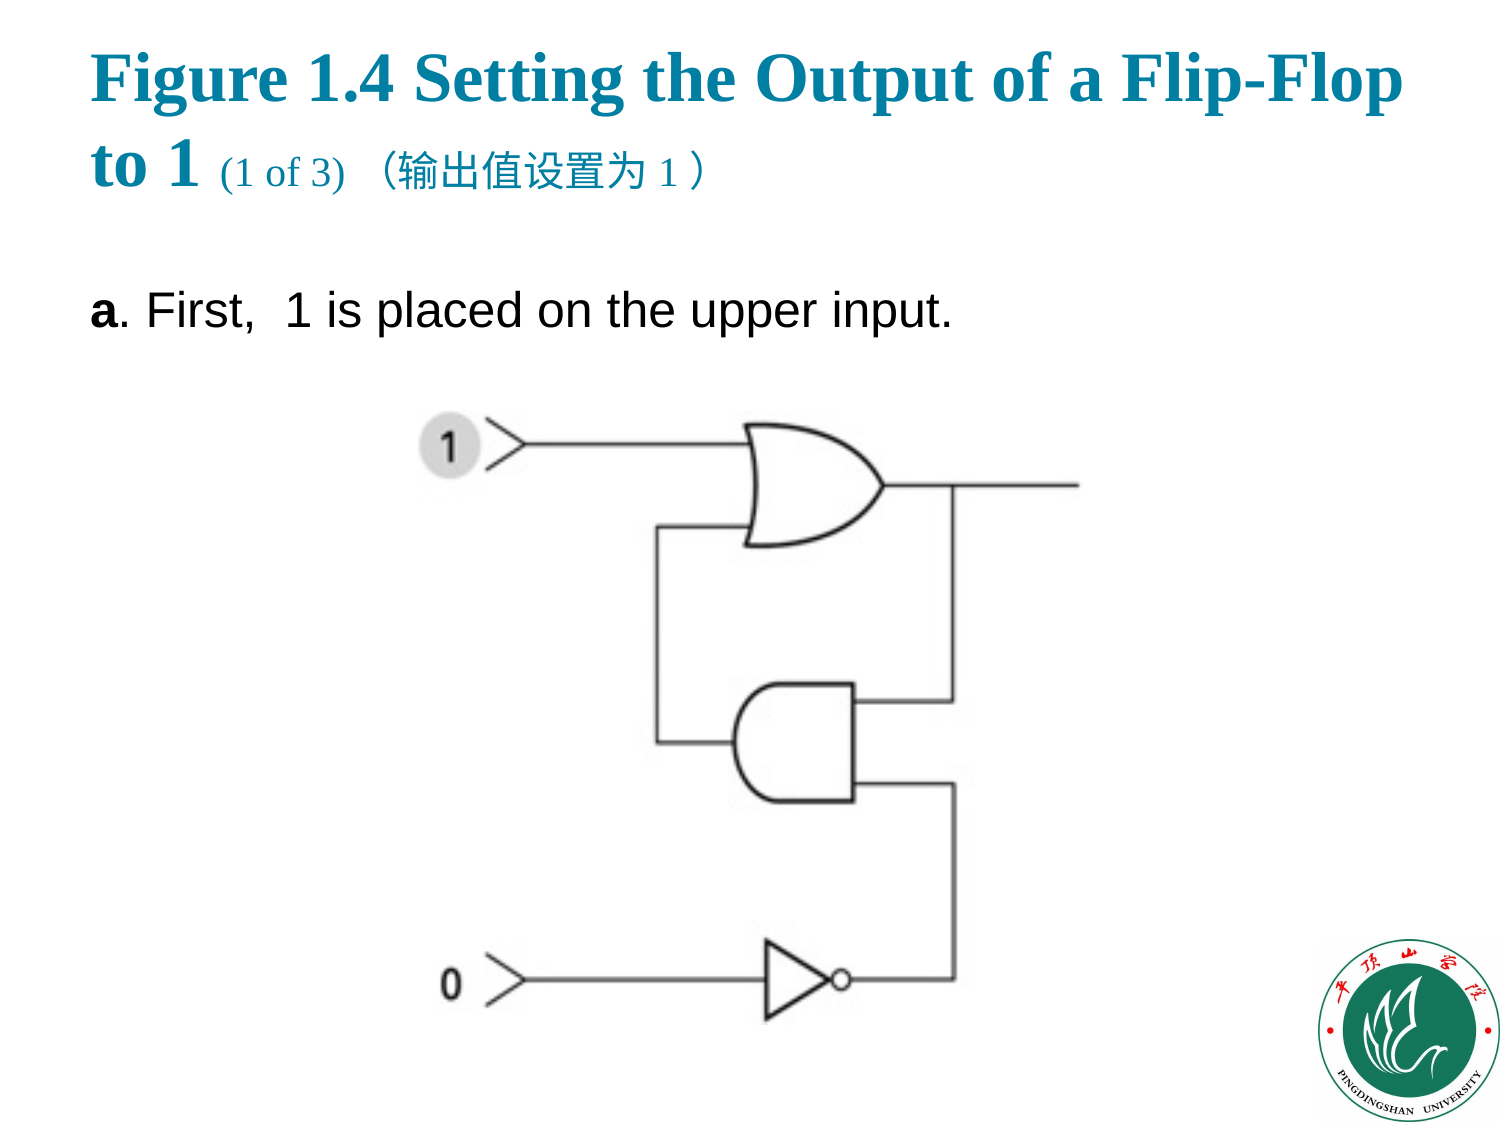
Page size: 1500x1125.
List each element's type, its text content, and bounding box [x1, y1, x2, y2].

title Figure 1.4 Setting the Output of a Flip-Flop to 1 (1 of 3)（输出值设置为1） [75, 35, 1425, 216]
list a. First, 1 is placed on the upper input. [75, 262, 1425, 347]
picture [1318, 939, 1500, 1122]
picture [417, 409, 1083, 1025]
